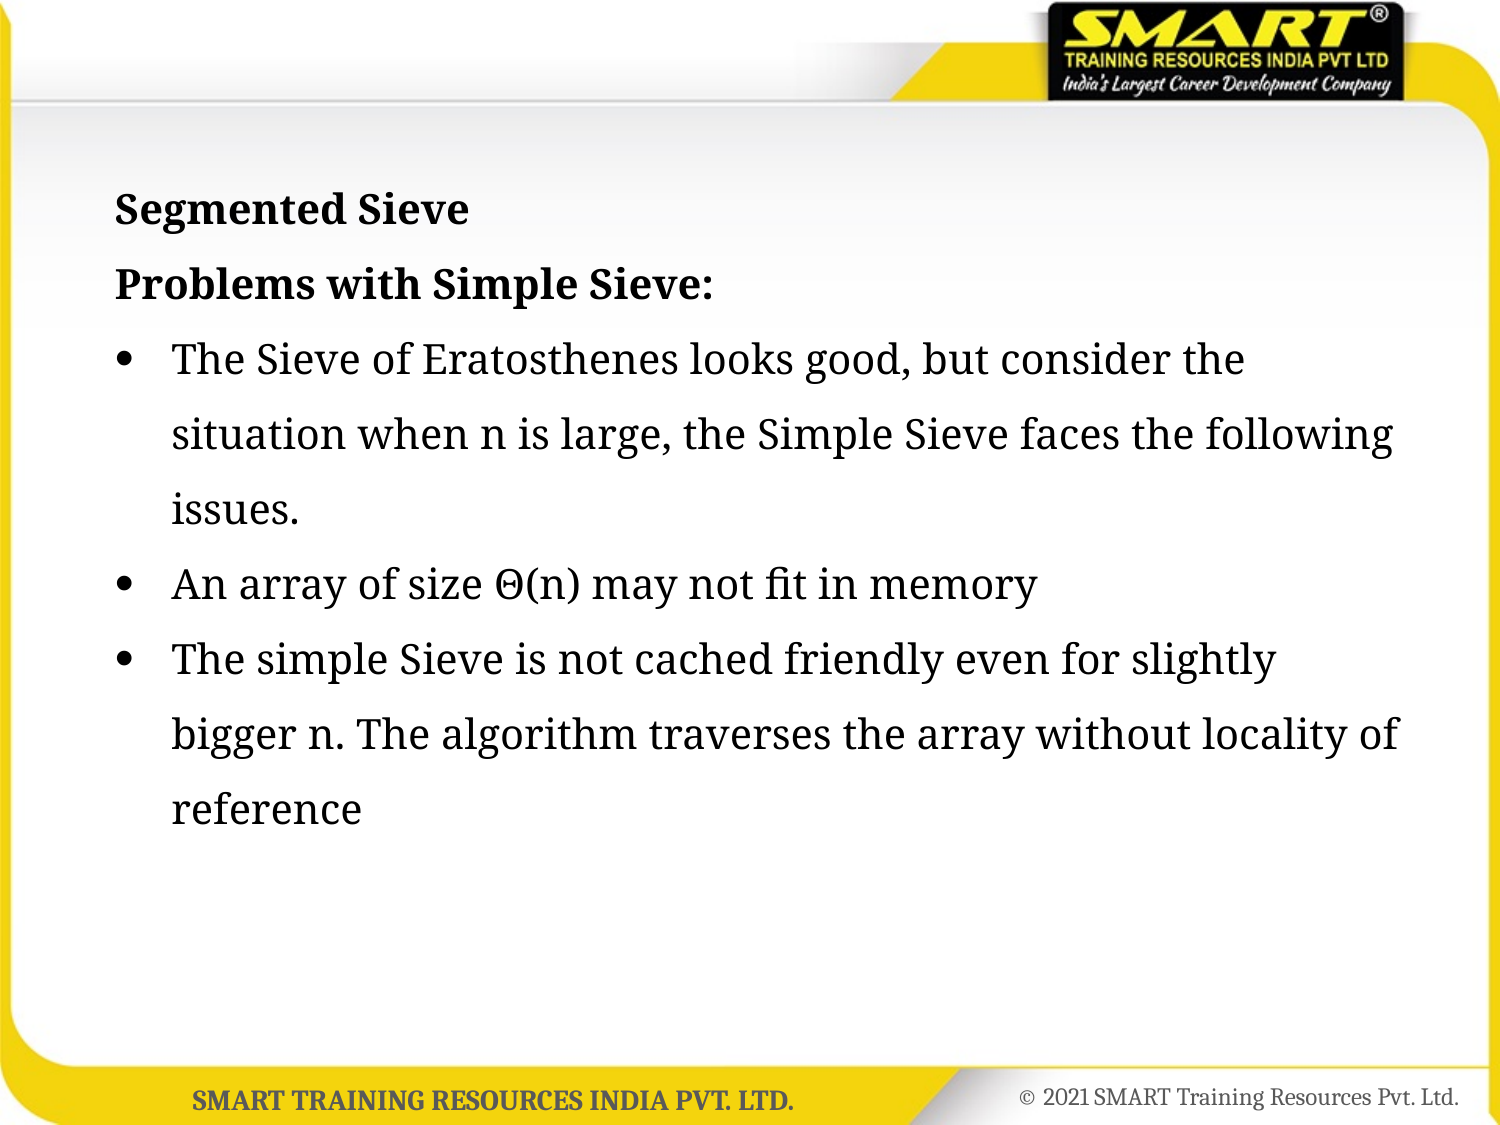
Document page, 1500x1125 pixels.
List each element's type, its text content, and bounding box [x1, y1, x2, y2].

list Segmented Sieve Problems with Simple Sieve: The Sieve of Eratosthenes looks good, but consider the situation when n is large, the Simple Sieve faces the following issues. An array of size Θ(n) may not fit in memory The simple Sieve is not cached friendly even for slightly bigger n. The algorithm traverses the array without locality of reference [99, 149, 1425, 1063]
picture [0, 0, 1500, 1125]
